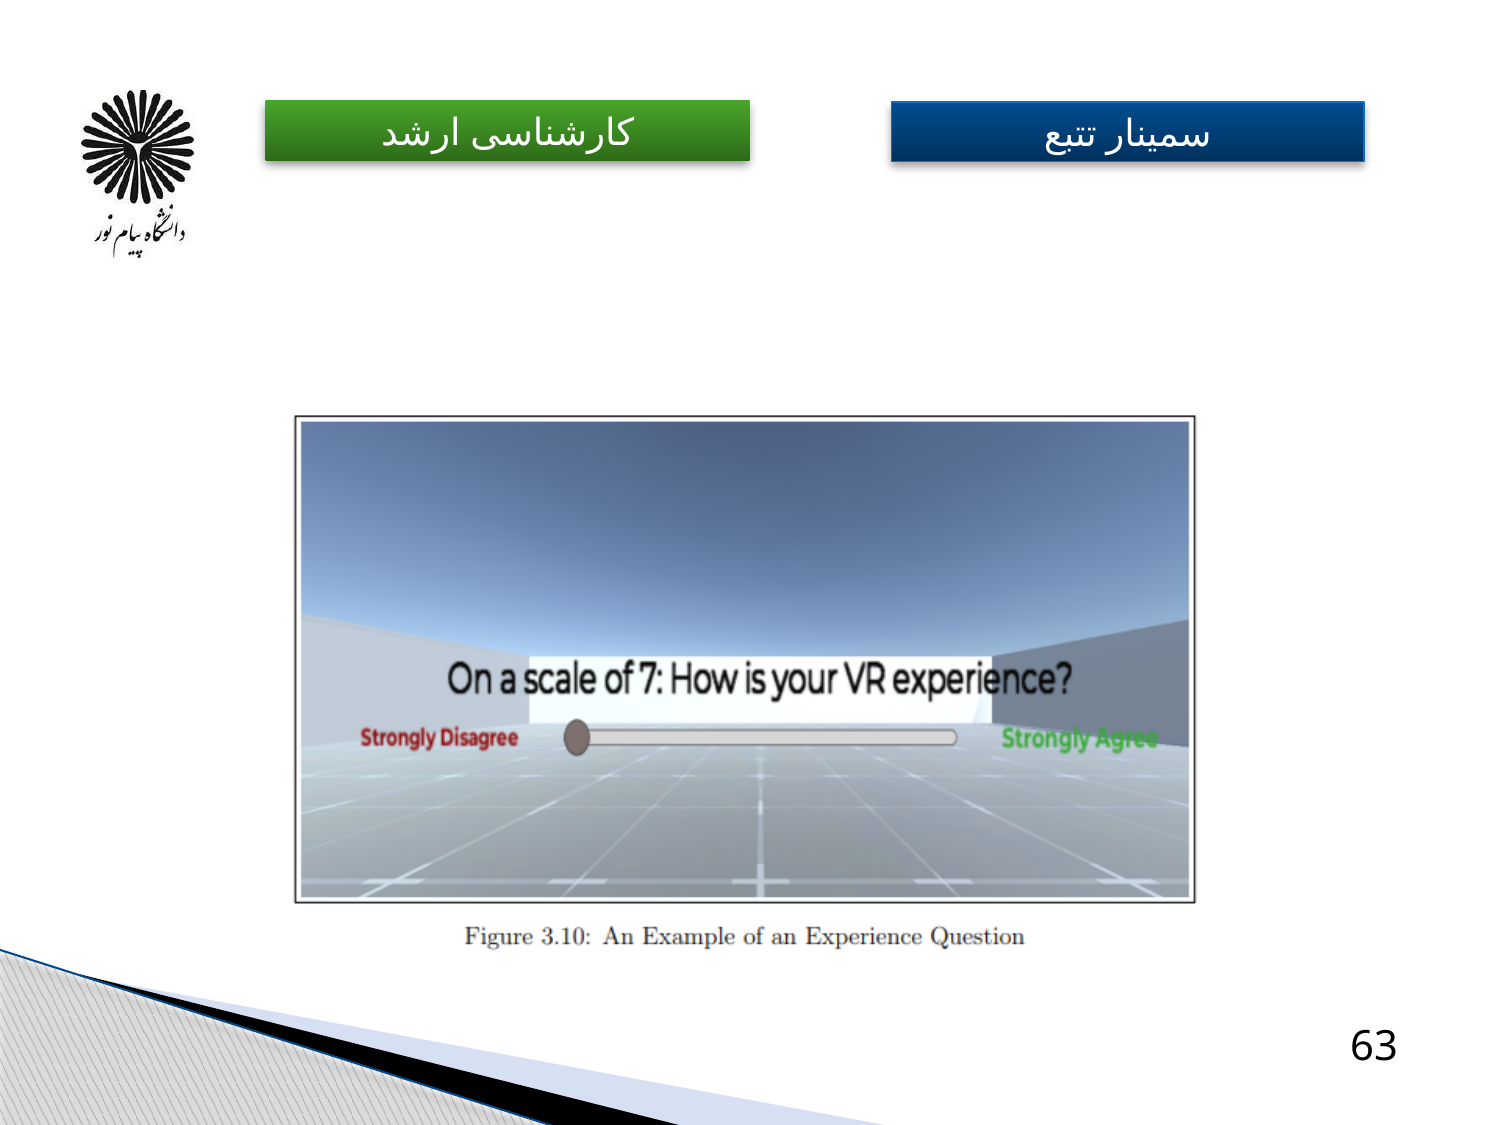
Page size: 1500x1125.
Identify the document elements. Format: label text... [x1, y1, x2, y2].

slide_number 63 [1316, 1023, 1432, 1084]
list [291, 411, 1209, 972]
picture [53, 90, 222, 258]
